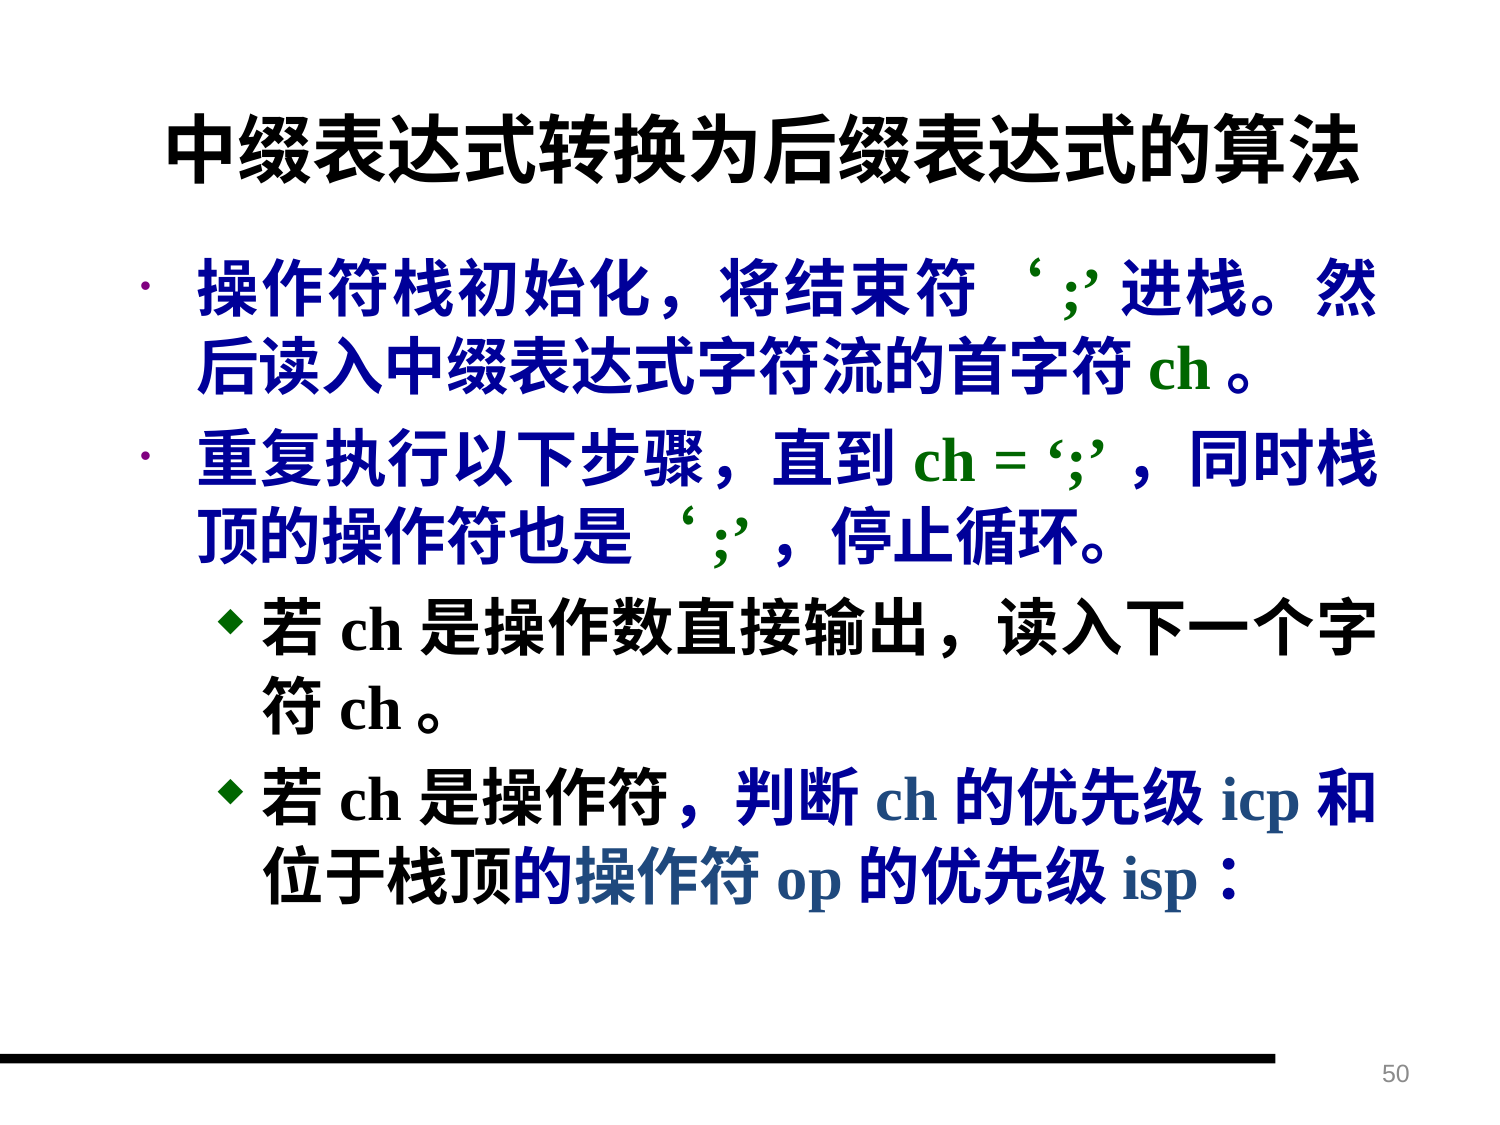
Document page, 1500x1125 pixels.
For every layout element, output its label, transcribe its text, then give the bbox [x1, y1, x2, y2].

list 操作符栈初始化，将结束符‘;’进栈。然后读入中缀表达式字符流的首字符ch。 重复执行以下步骤，直到ch = ‘;’，同时栈顶的操作符也是‘;’，停止循环。 若ch是操作数直接输出，读入下一个字符ch。 若ch是操作符，判断ch的优先级icp和位于栈顶的操作符op的优先级isp： [125, 237, 1394, 1003]
title 中缀表达式转换为后缀表达式的算法 [125, 75, 1400, 220]
slide_number 50 [1074, 1042, 1425, 1103]
